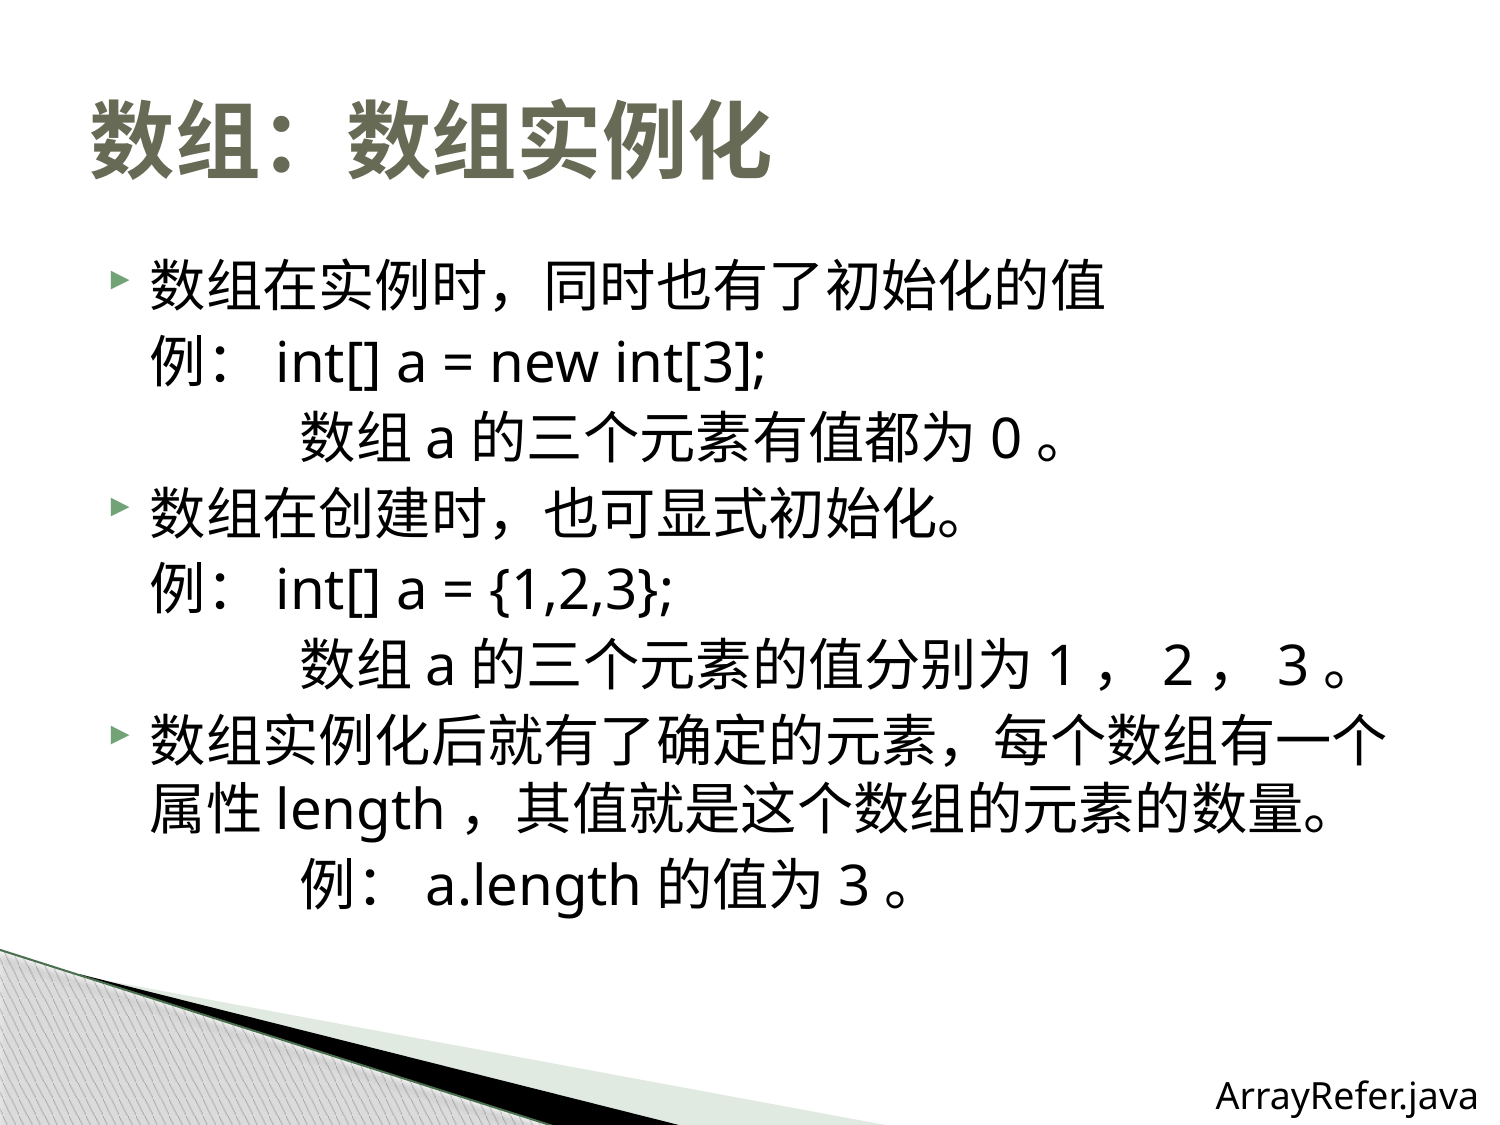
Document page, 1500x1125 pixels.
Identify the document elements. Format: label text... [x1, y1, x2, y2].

text_box ArrayRefer.java [1200, 1064, 1495, 1125]
title 数组：数组实例化 [75, 45, 1425, 233]
list 数组在实例时，同时也有了初始化的值 例：int[] a = new int[3]; 数组a的三个元素有值都为0。 数组在创建时，也可显式初始化。 例：int[] a = {1,2,3}; 数组a的三个元素的值分别为1，2，3。 数组实例化后就有了确定的元素，每个数组有一个属性length，其值就是这个数组的元素的数量。 例：a.length的值为3。 [75, 243, 1425, 986]
